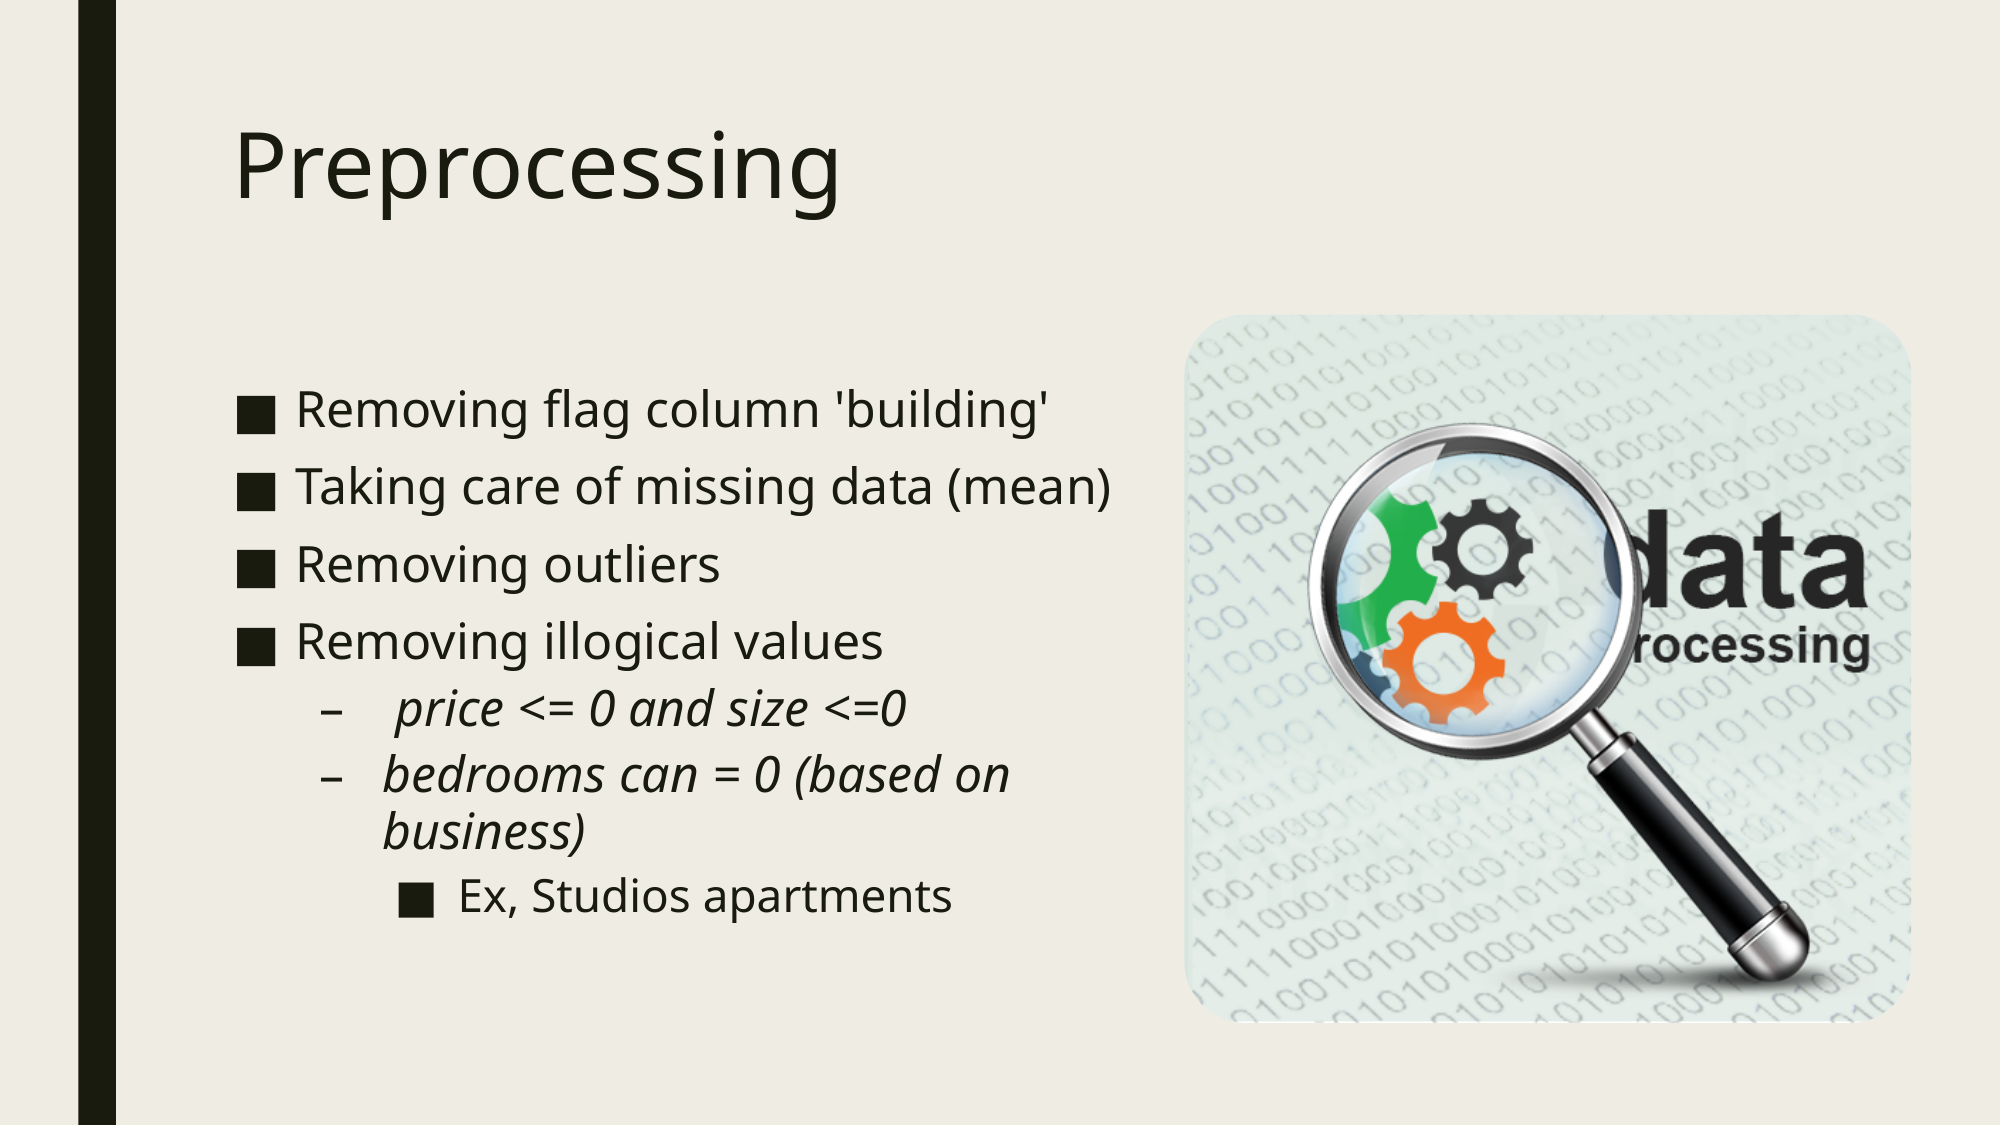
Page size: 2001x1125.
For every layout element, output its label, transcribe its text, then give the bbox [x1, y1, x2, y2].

list Removing flag column 'building' Taking care of missing data (mean) Removing outliers Removing illogical values price <= 0 and size <=0 bedrooms can = 0 (based on business) Ex, Studios apartments [224, 374, 1184, 963]
title Preprocessing [224, 111, 1801, 357]
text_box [1184, 314, 1912, 1024]
